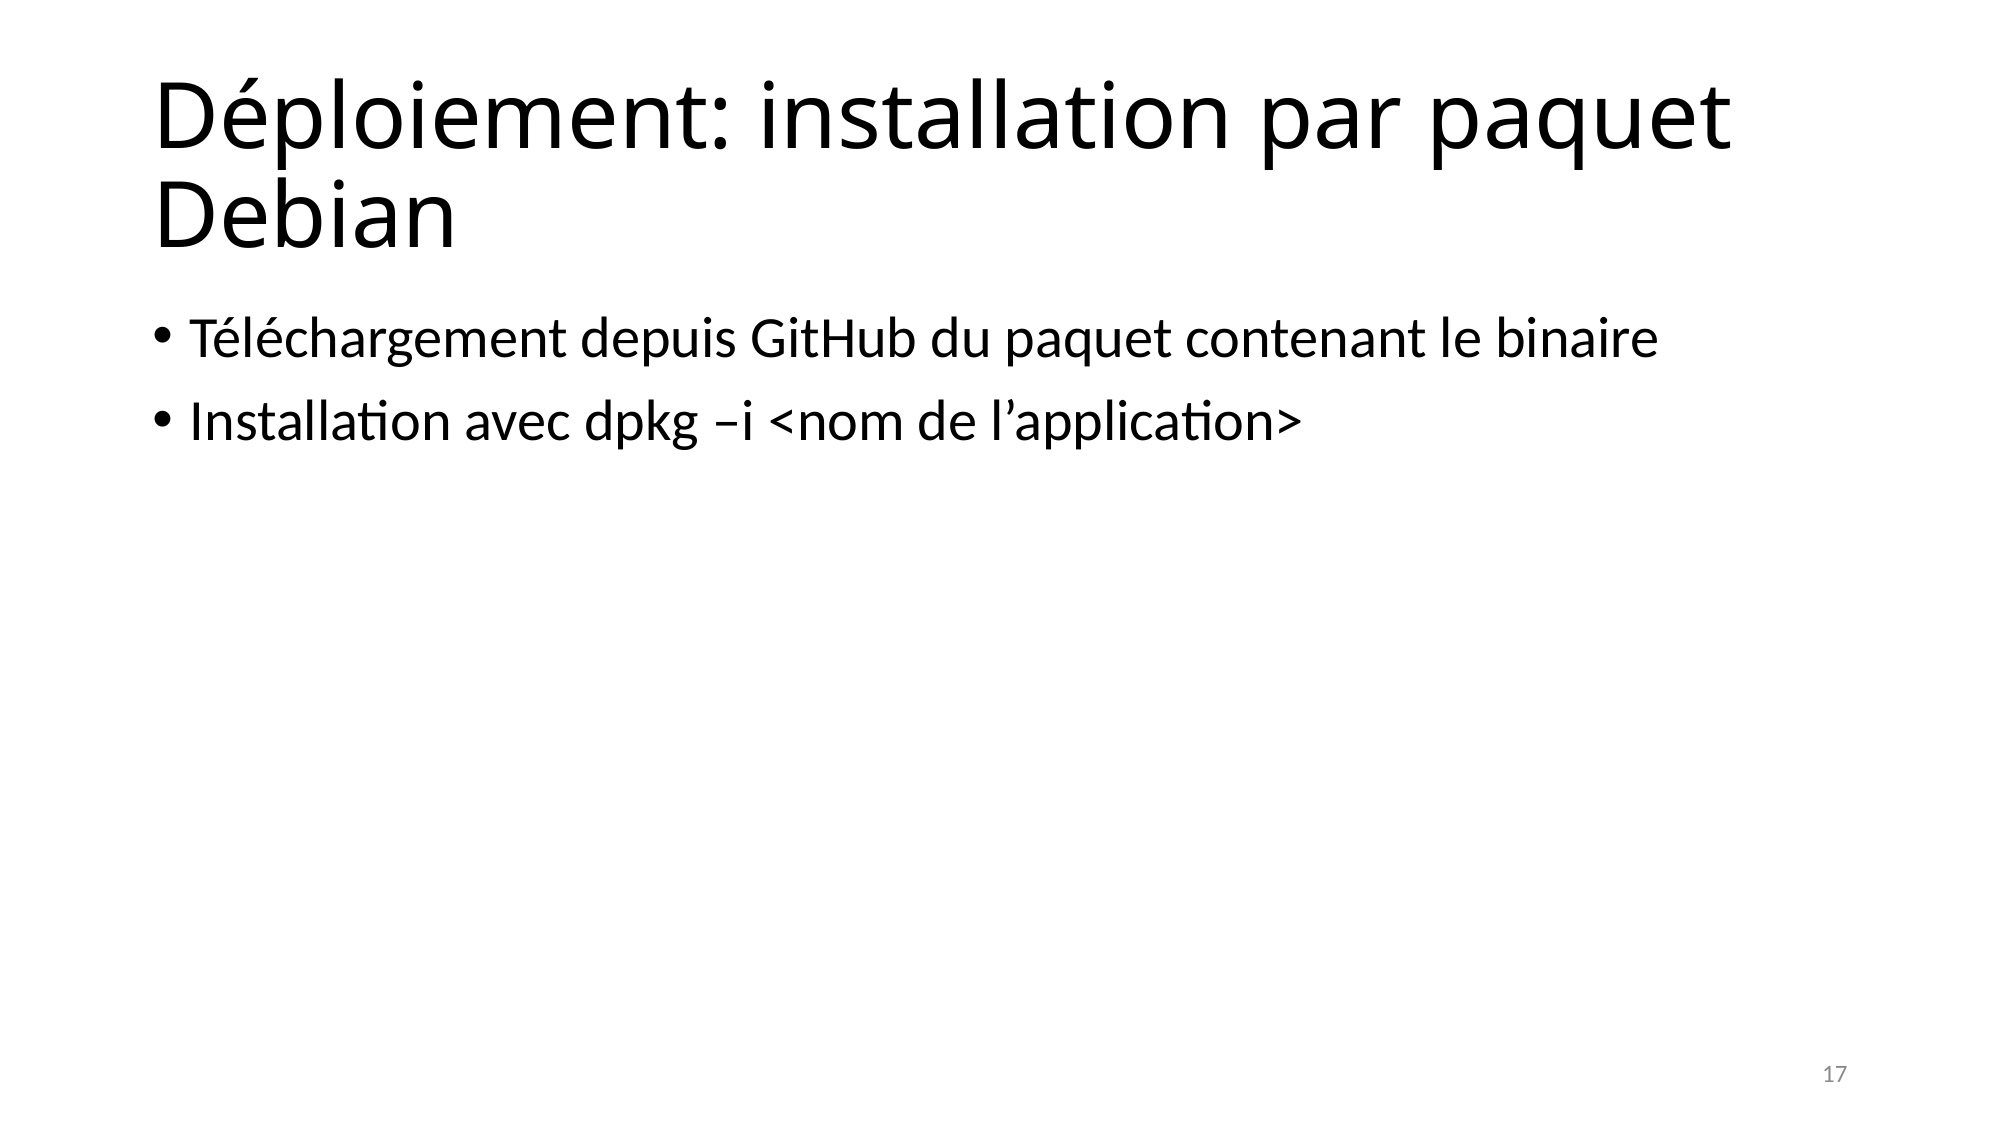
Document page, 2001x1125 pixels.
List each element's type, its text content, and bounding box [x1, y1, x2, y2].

text_box <numéro> [1412, 1042, 1863, 1103]
text_box Déploiement: installation par paquet Debian [137, 59, 1863, 278]
text_box Téléchargement depuis GitHub du paquet contenant le binaire Installation avec dpkg –i <nom de l’application> [137, 299, 1863, 1014]
